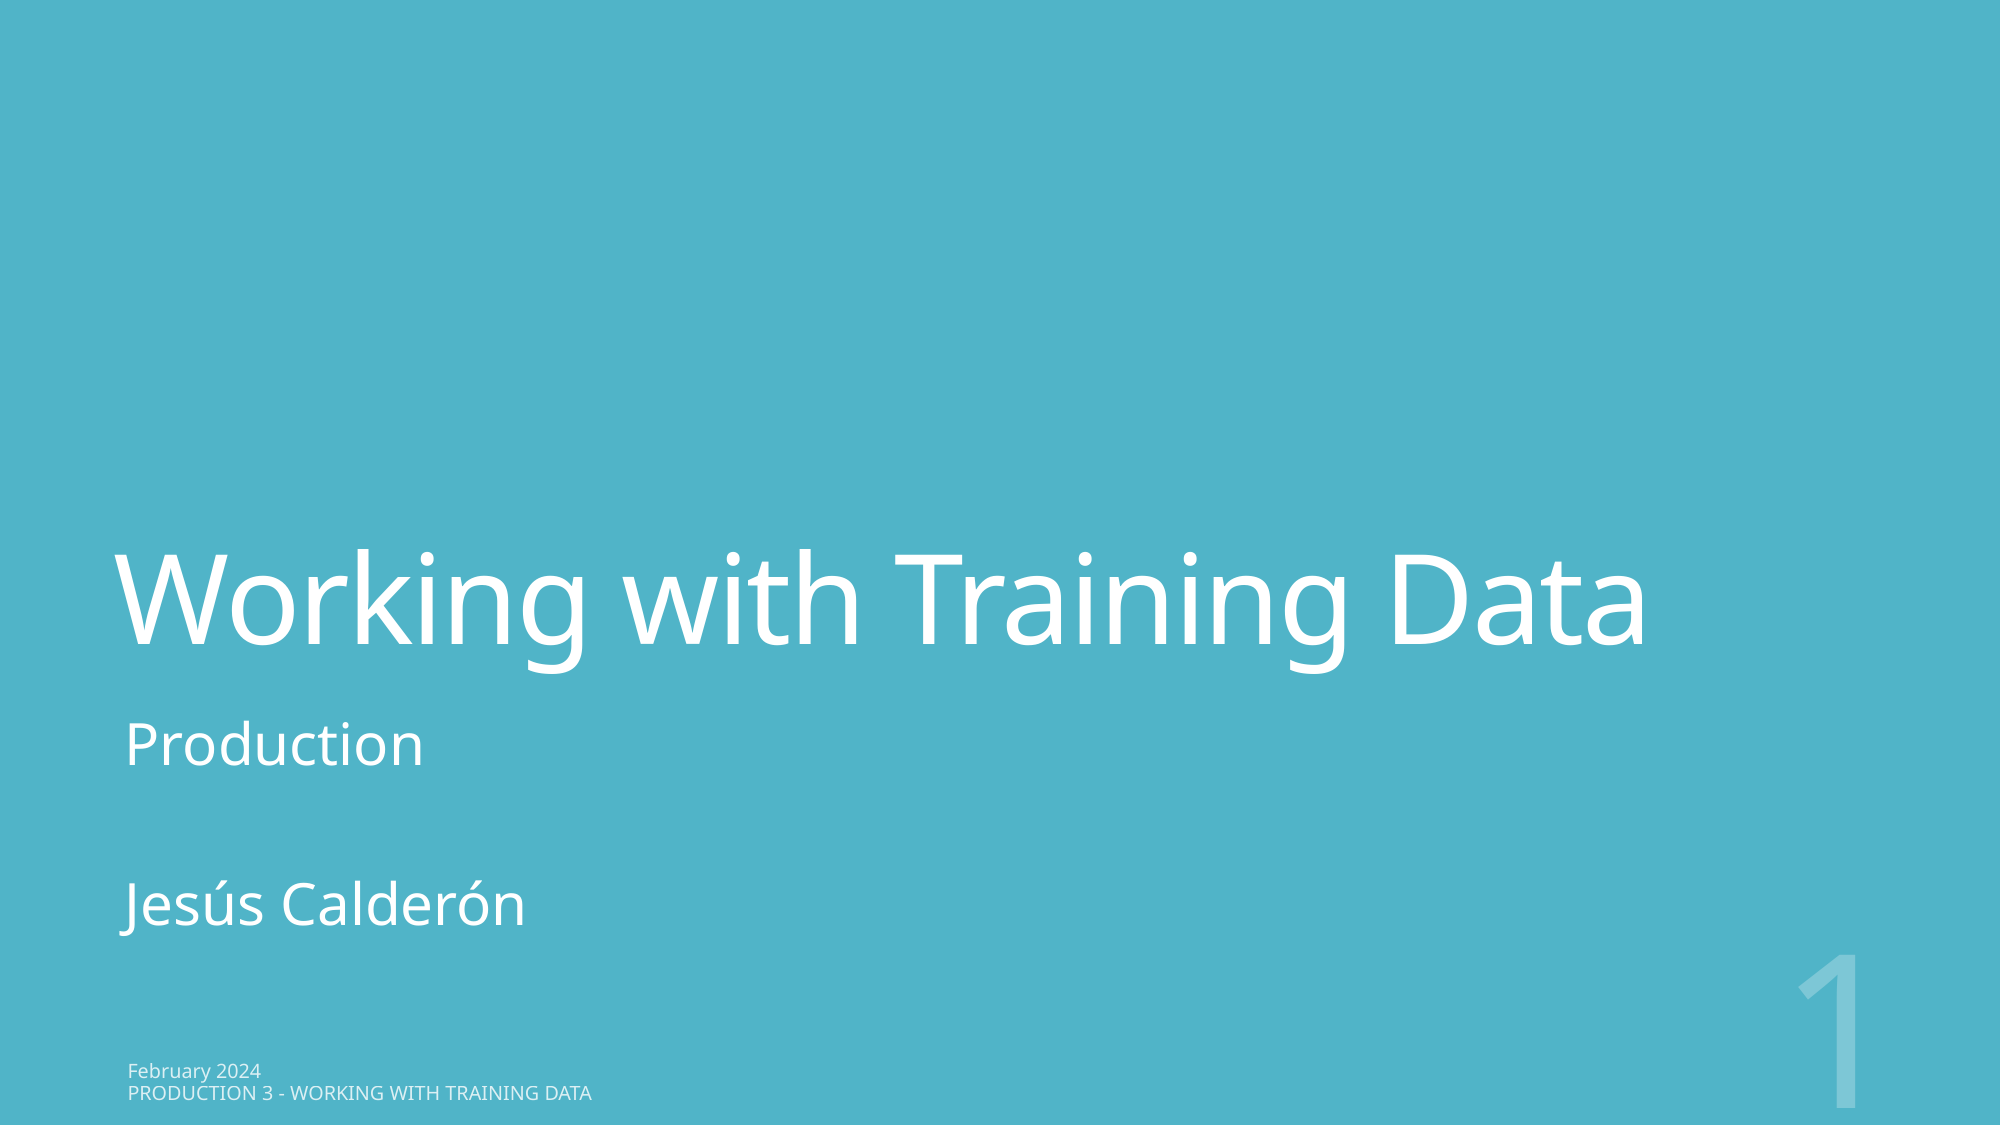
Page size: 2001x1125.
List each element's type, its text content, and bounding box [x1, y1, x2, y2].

title Working with Training Data [98, 126, 1868, 677]
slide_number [112, 1051, 788, 1075]
slide_number 1 [1437, 963, 1918, 1125]
footer Production 3 - Working with Training Data [112, 1075, 938, 1113]
subtitle Production Jesús Calderón [109, 690, 1624, 961]
